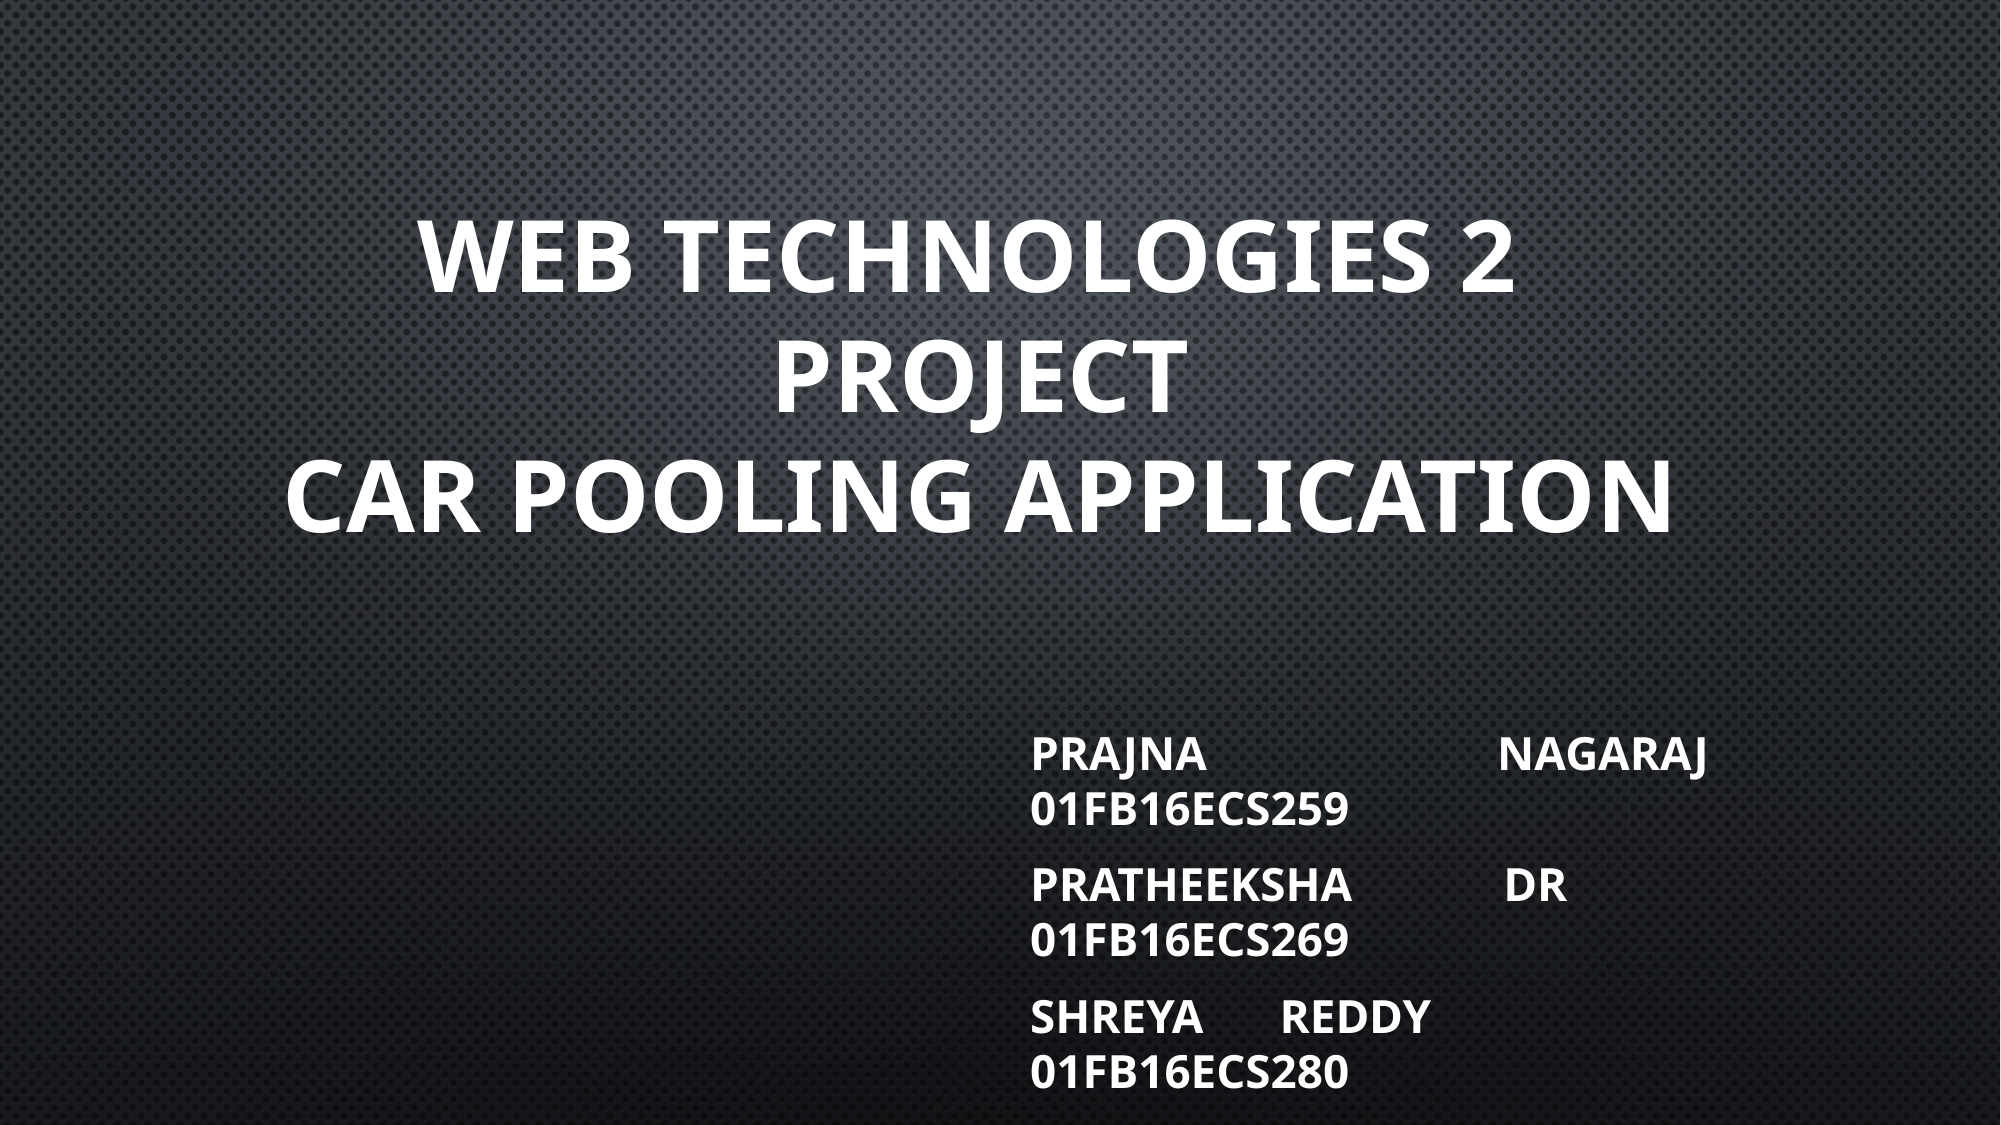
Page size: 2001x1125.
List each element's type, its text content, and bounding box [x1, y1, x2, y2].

title Web Technologies 2 Project Car Pooling Application [230, 167, 1731, 680]
subtitle Prajna Nagaraj 01FB16ECS259 Pratheeksha DR 01FB16ECS269 Shreya Reddy 01FB16ECS280 [1015, 716, 1924, 989]
